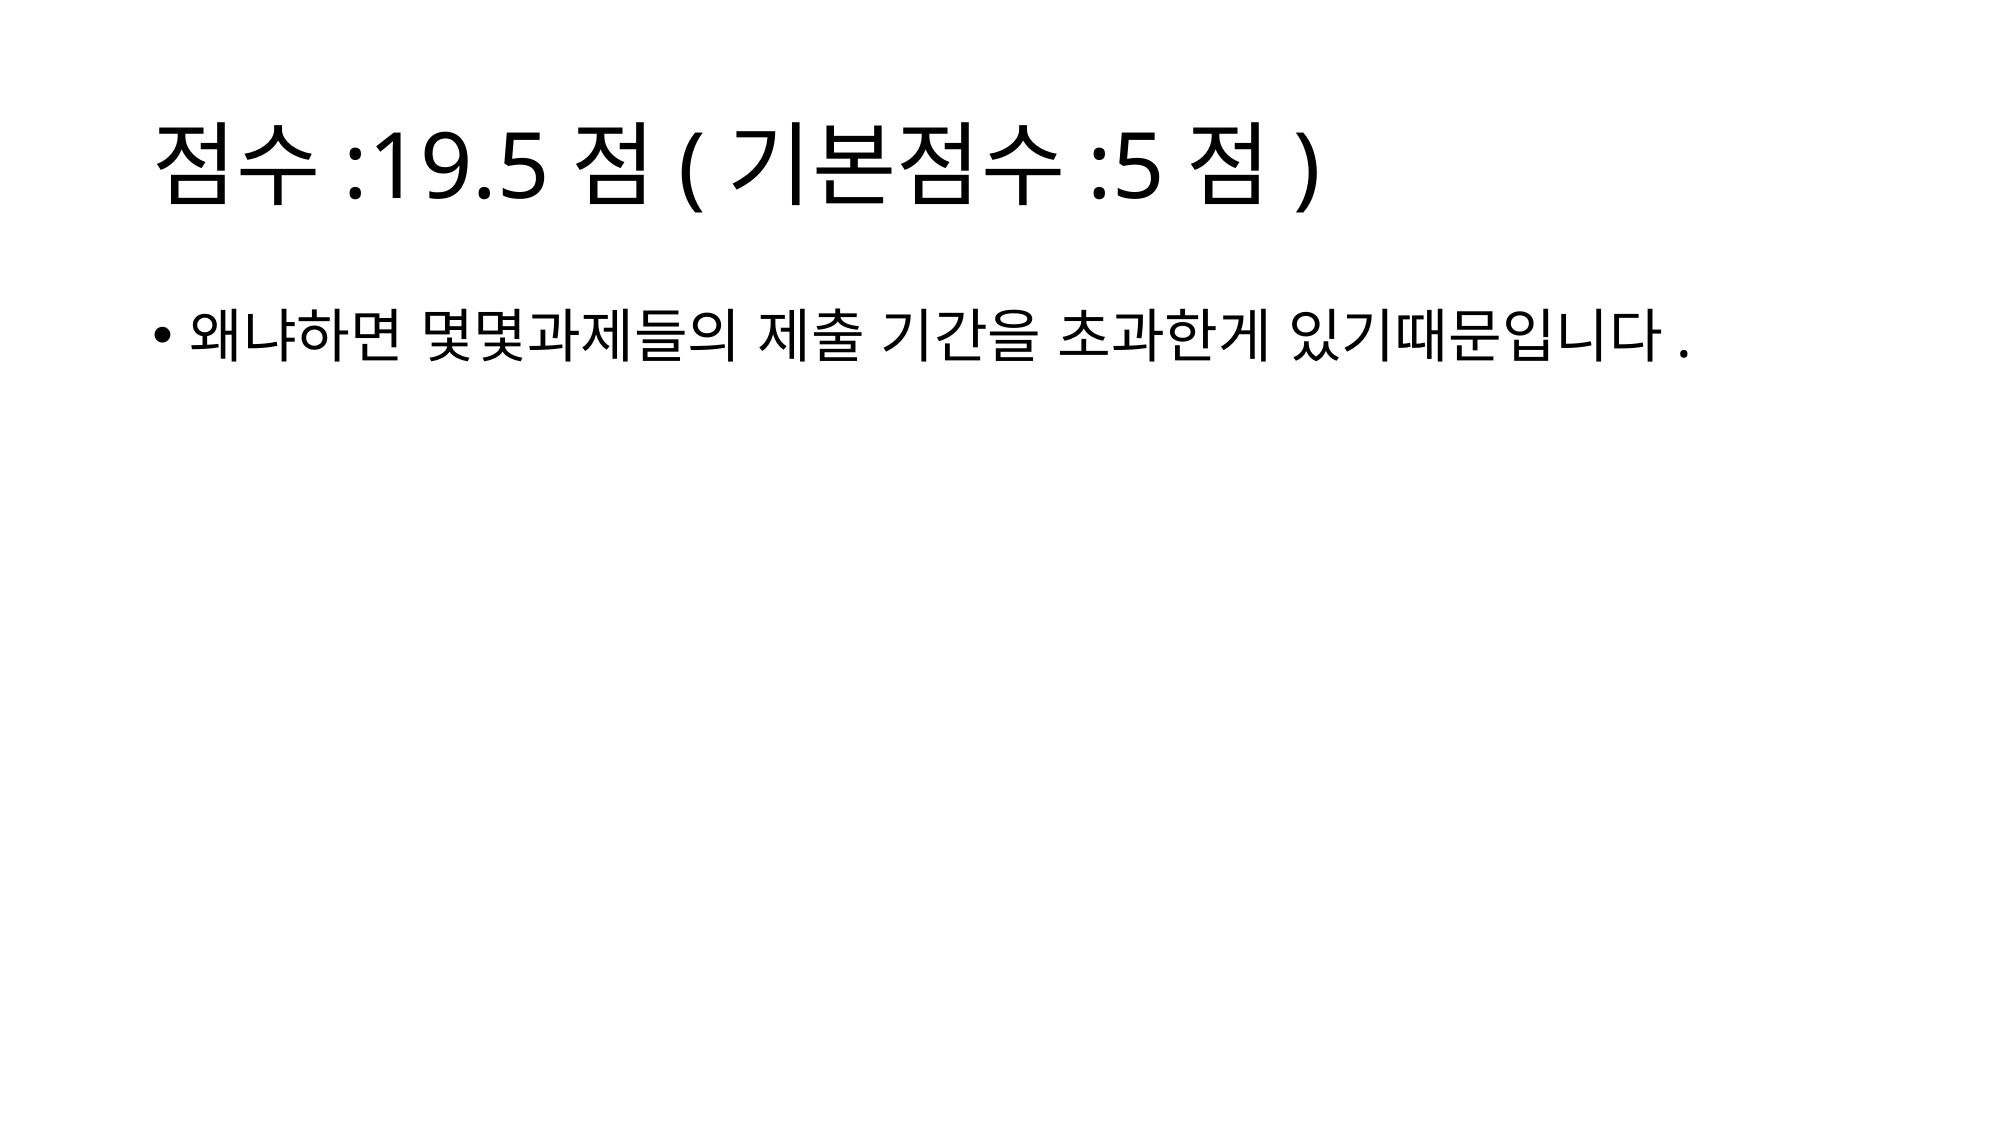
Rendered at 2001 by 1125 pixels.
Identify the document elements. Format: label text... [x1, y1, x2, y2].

list 왜냐하면 몇몇과제들의 제출 기간을 초과한게 있기때문입니다. [137, 299, 1863, 1014]
title 점수:19.5점(기본점수:5점) [137, 59, 1863, 278]
